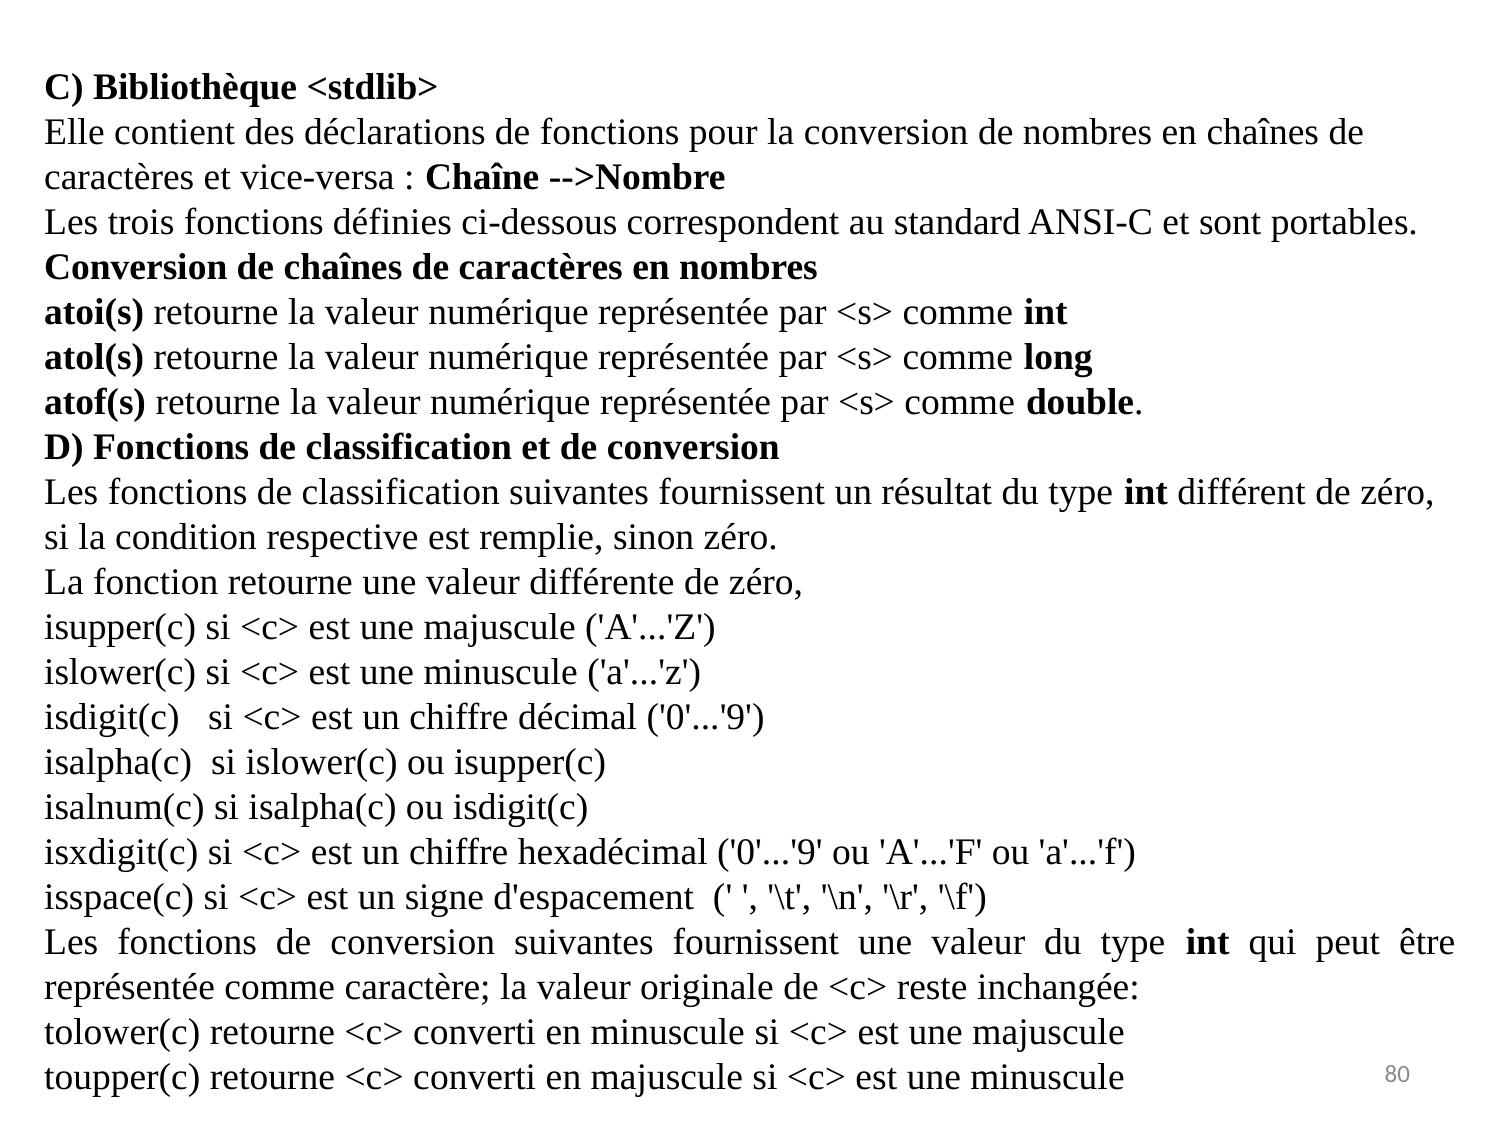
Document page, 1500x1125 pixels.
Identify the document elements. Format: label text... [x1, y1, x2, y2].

text_box C) Bibliothèque <stdlib> Elle contient des déclarations de fonctions pour la conversion de nombres en chaînes de caractères et vice-versa : Chaîne -->Nombre Les trois fonctions définies ci-dessous correspondent au standard ANSI-C et sont portables. Conversion de chaînes de caractères en nombres atoi(s) retourne la valeur numérique représentée par <s> comme int atol(s) retourne la valeur numérique représentée par <s> comme long atof(s) retourne la valeur numérique représentée par <s> comme double. D) Fonctions de classification et de conversion Les fonctions de classification suivantes fournissent un résultat du type int différent de zéro, si la condition respective est remplie, sinon zéro. La fonction retourne une valeur différente de zéro, isupper(c) si <c> est une majuscule ('A'...'Z') islower(c) si <c> est une minuscule ('a'...'z') isdigit(c) si <c> est un chiffre décimal ('0'...'9') isalpha(c) si islower(c) ou isupper(c) isalnum(c) si isalpha(c) ou isdigit(c) isxdigit(c) si <c> est un chiffre hexadécimal ('0'...'9' ou 'A'...'F' ou 'a'...'f') isspace(c) si <c> est un signe d'espacement (' ', '\t', '\n', '\r', '\f') Les fonctions de conversion suivantes fournissent une valeur du type int qui peut être représentée comme caractère; la valeur originale de <c> reste inchangée: tolower(c) retourne <c> converti en minuscule si <c> est une majuscule toupper(c) retourne <c> converti en majuscule si <c> est une minuscule [29, 54, 1471, 1105]
